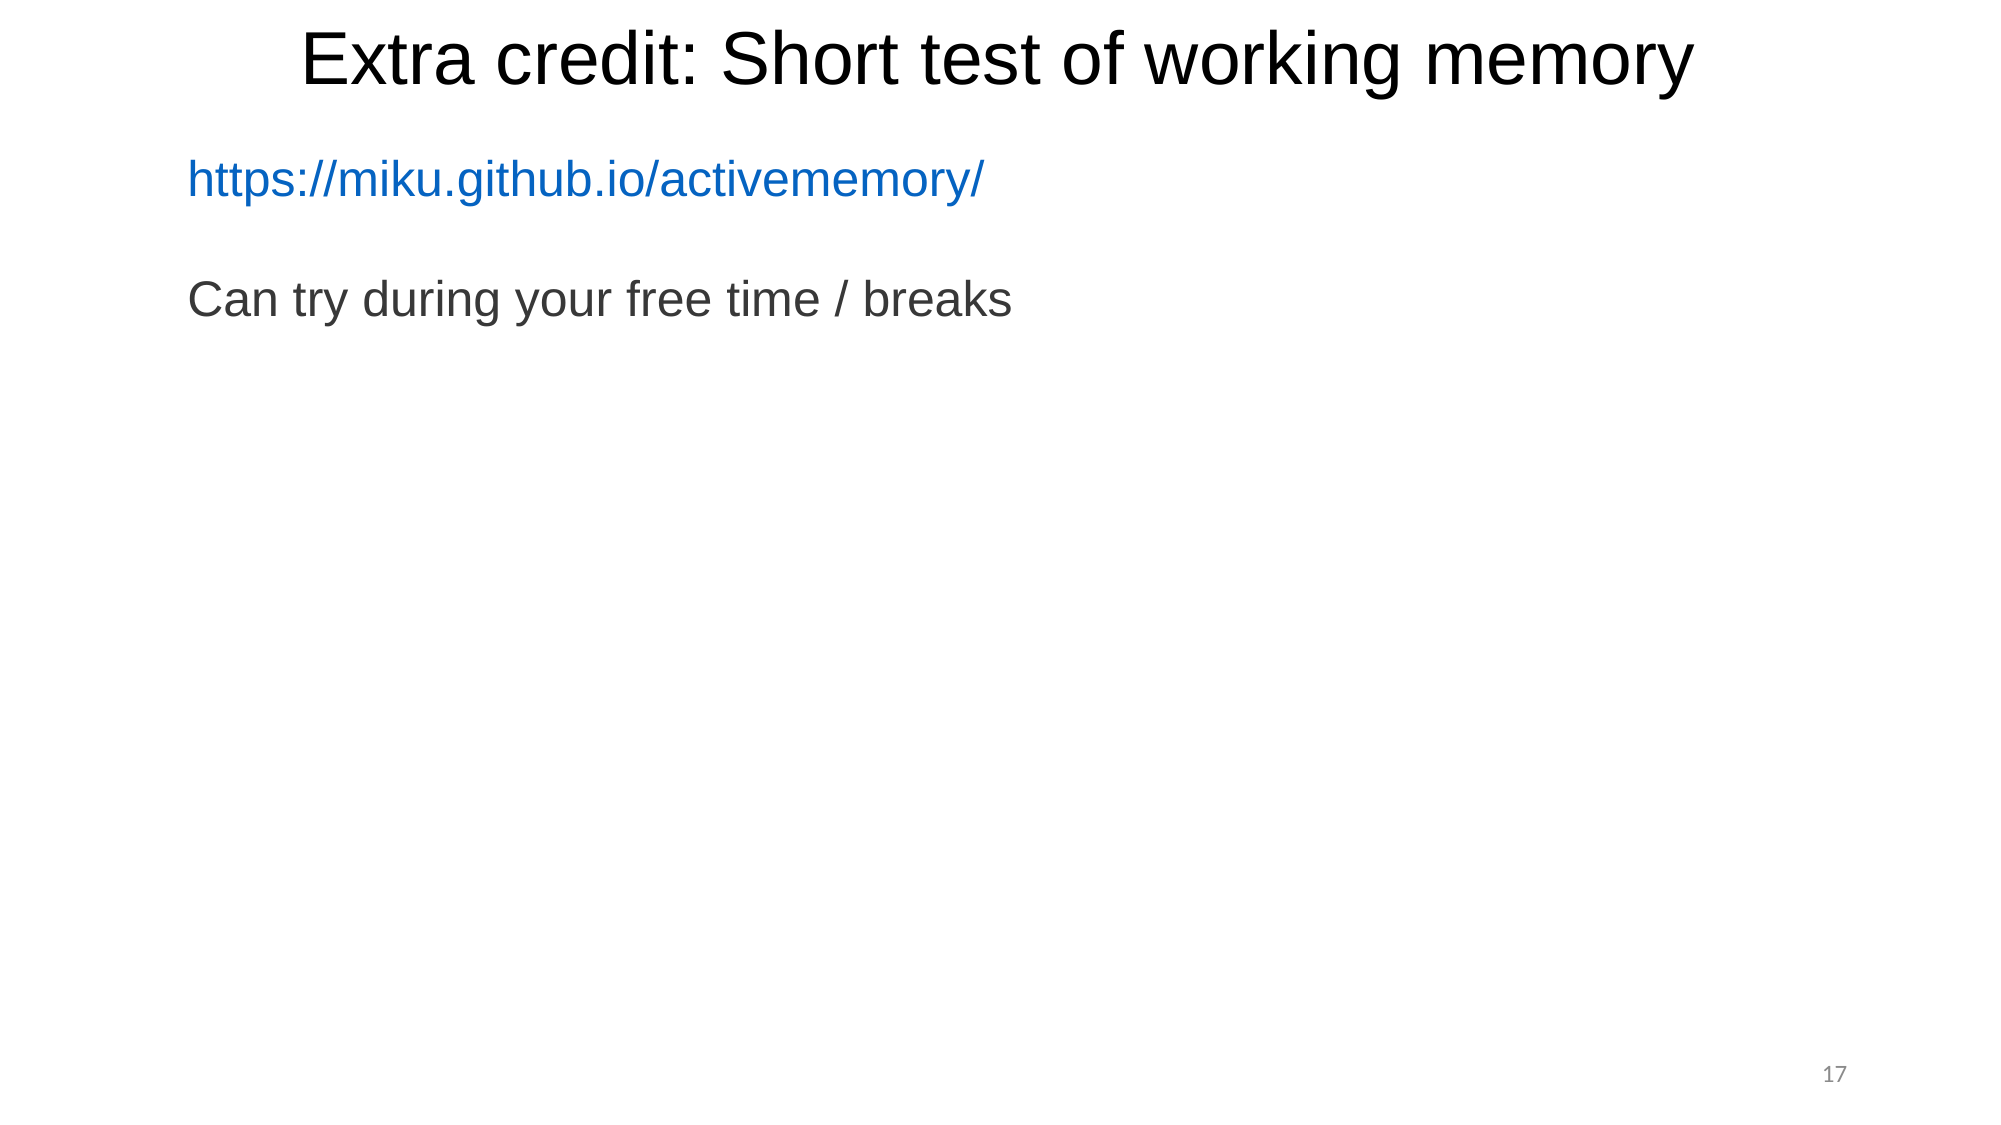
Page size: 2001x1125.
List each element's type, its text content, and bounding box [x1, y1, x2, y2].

title Extra credit: Short test of working memory [135, 1, 1861, 120]
slide_number 17 [1412, 1042, 1863, 1103]
text_box https://miku.github.io/activememory/ Can try during your free time / breaks [172, 139, 1898, 335]
